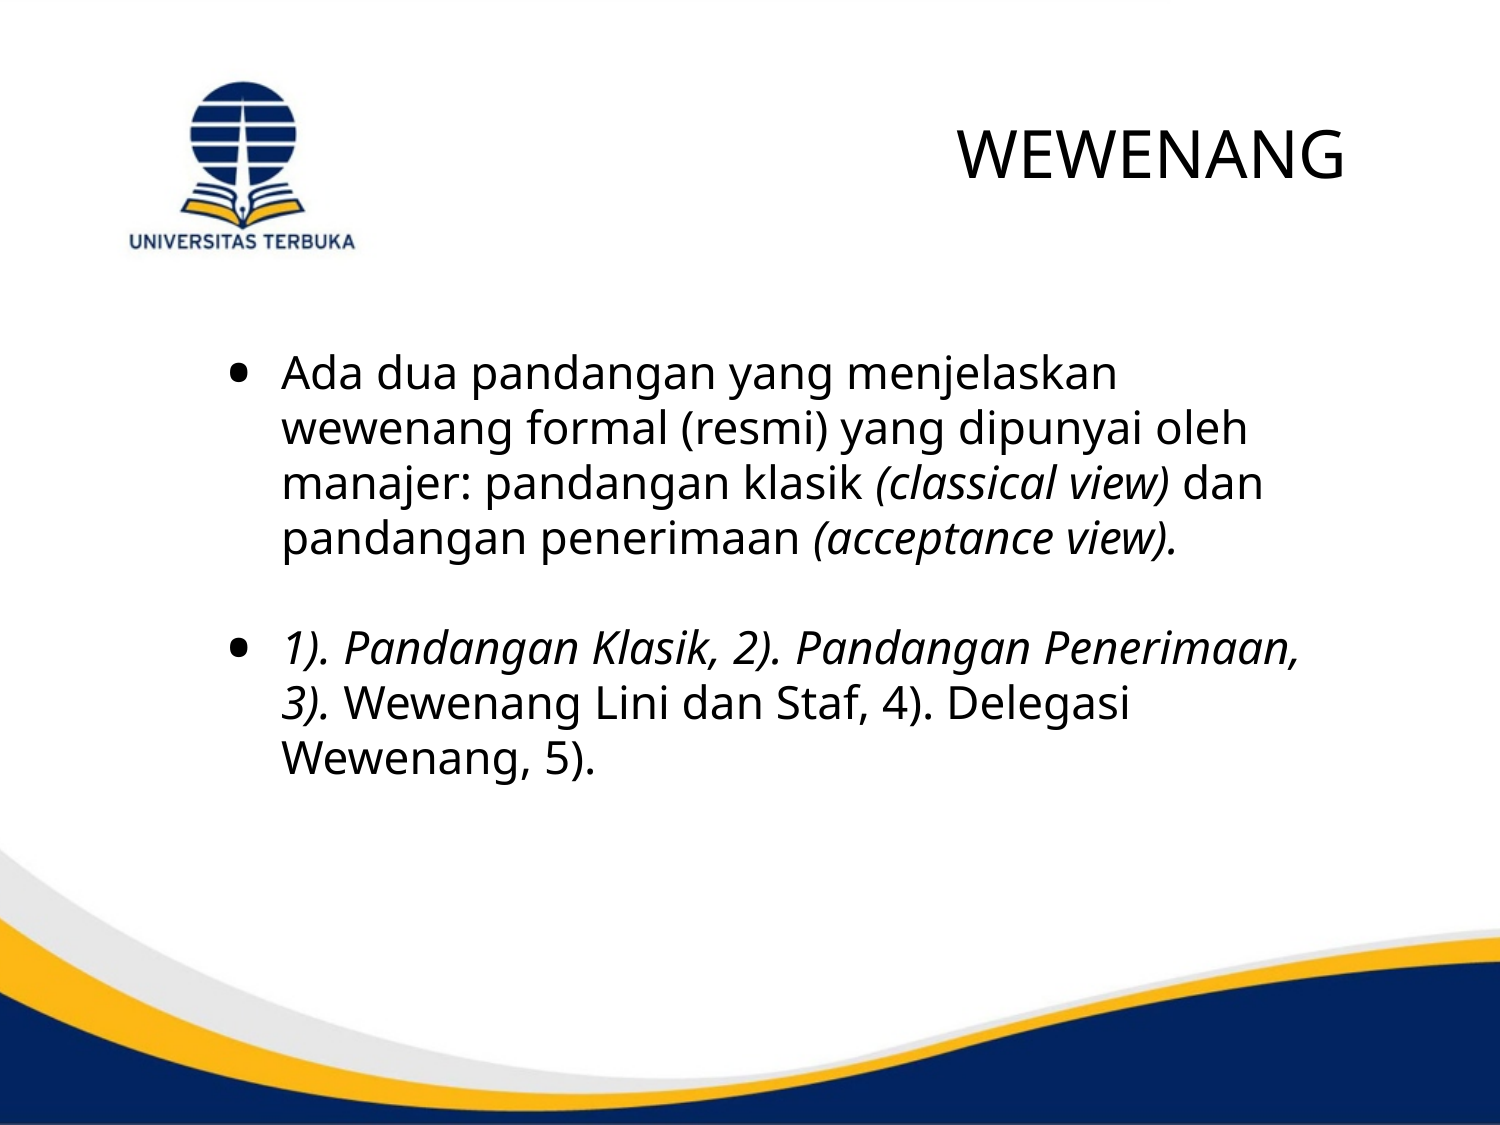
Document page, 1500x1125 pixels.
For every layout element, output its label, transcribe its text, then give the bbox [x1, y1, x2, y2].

title WEWENANG [146, 29, 1354, 275]
picture [0, 0, 1500, 1125]
text_box [124, 1012, 1359, 1078]
list Ada dua pandangan yang menjelaskan wewenang formal (resmi) yang dipunyai oleh manajer: pandangan klasik (classical view) dan pandangan penerimaan (acceptance view). 1). Pandangan Klasik, 2). Pandangan Penerimaan, 3). Wewenang Lini dan Staf, 4). Delegasi Wewenang, 5). [187, 337, 1354, 1038]
